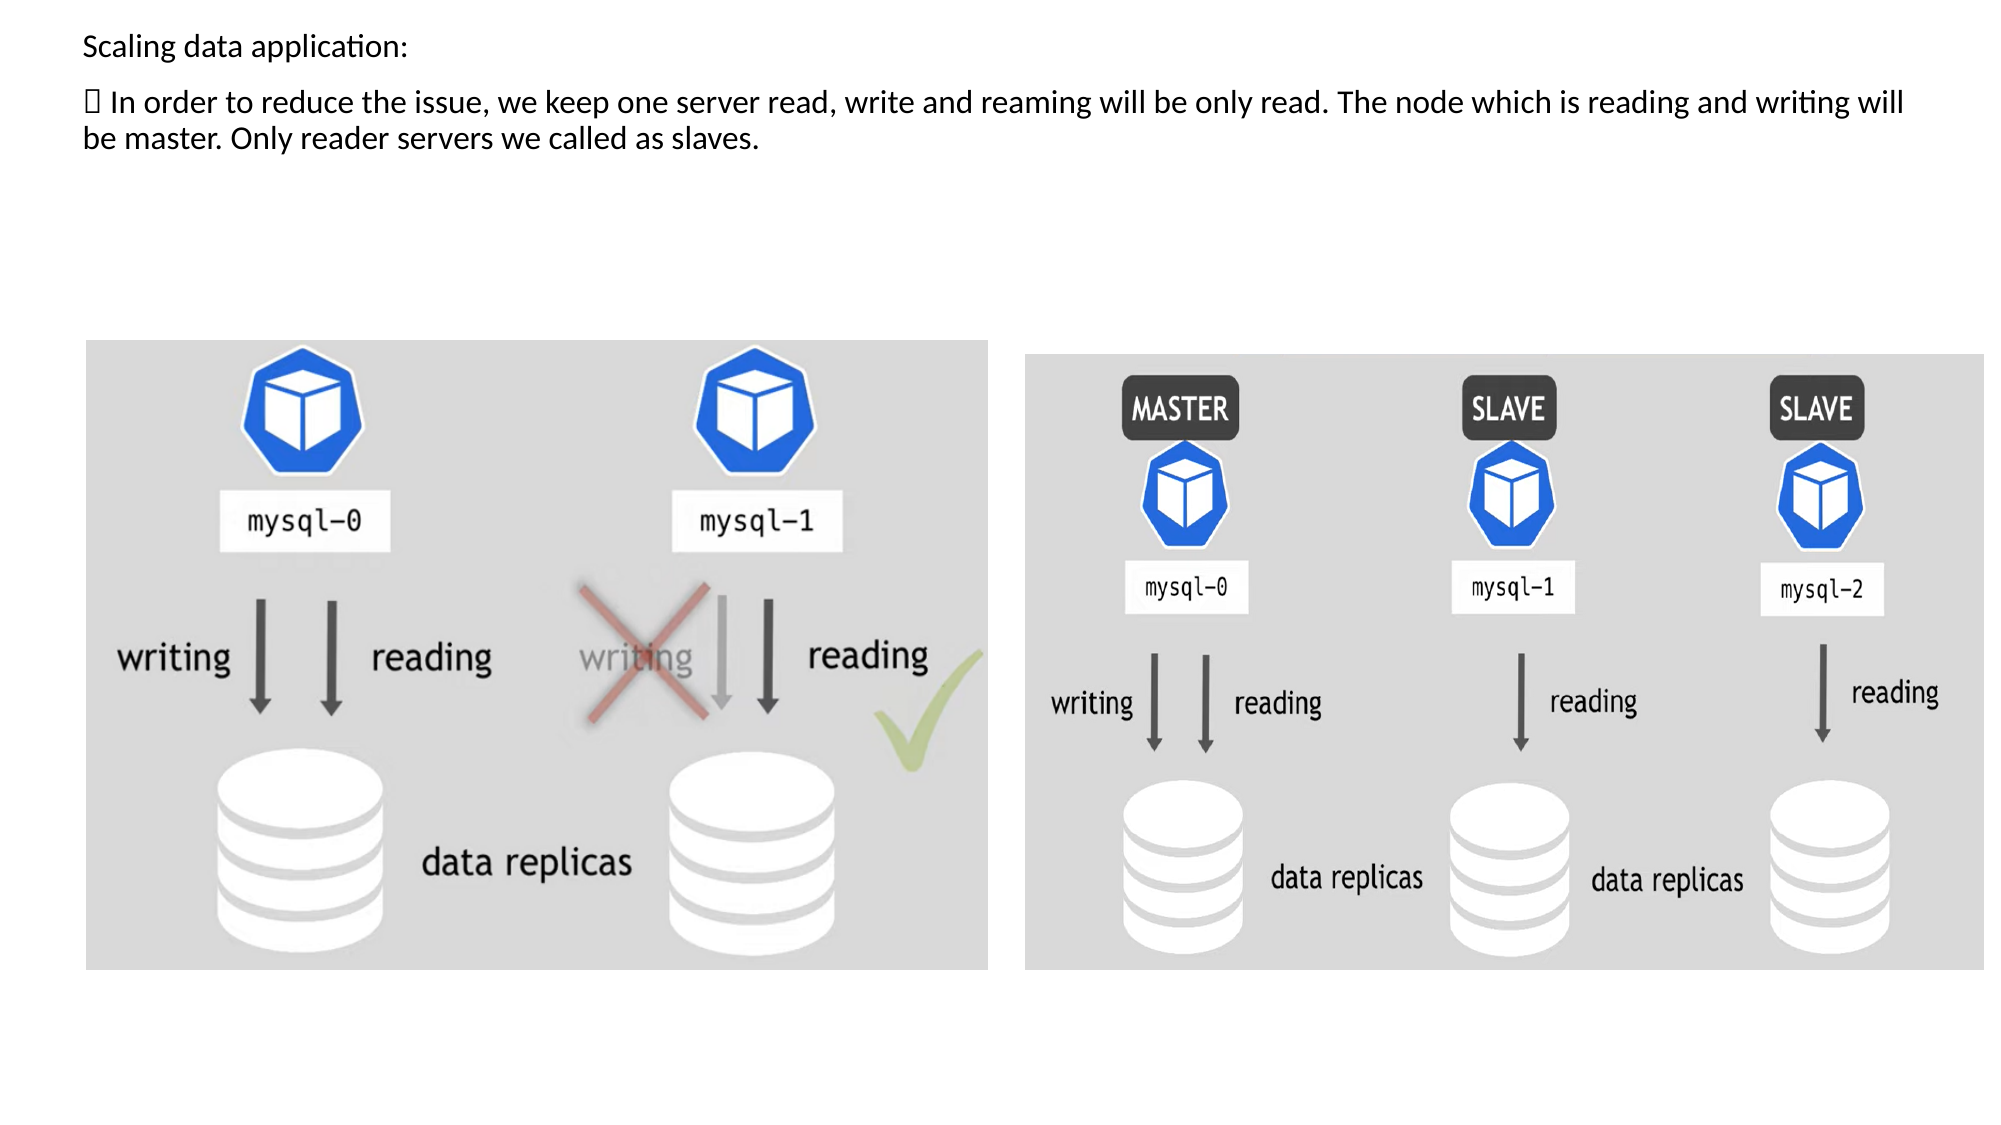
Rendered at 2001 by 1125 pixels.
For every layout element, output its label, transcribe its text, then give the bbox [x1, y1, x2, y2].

picture [1025, 354, 1984, 970]
picture [86, 340, 988, 970]
list Scaling data application:  In order to reduce the issue, we keep one server read, write and reaming will be only read. The node which is reading and writing will be master. Only reader servers we called as slaves. [67, 21, 1946, 1091]
